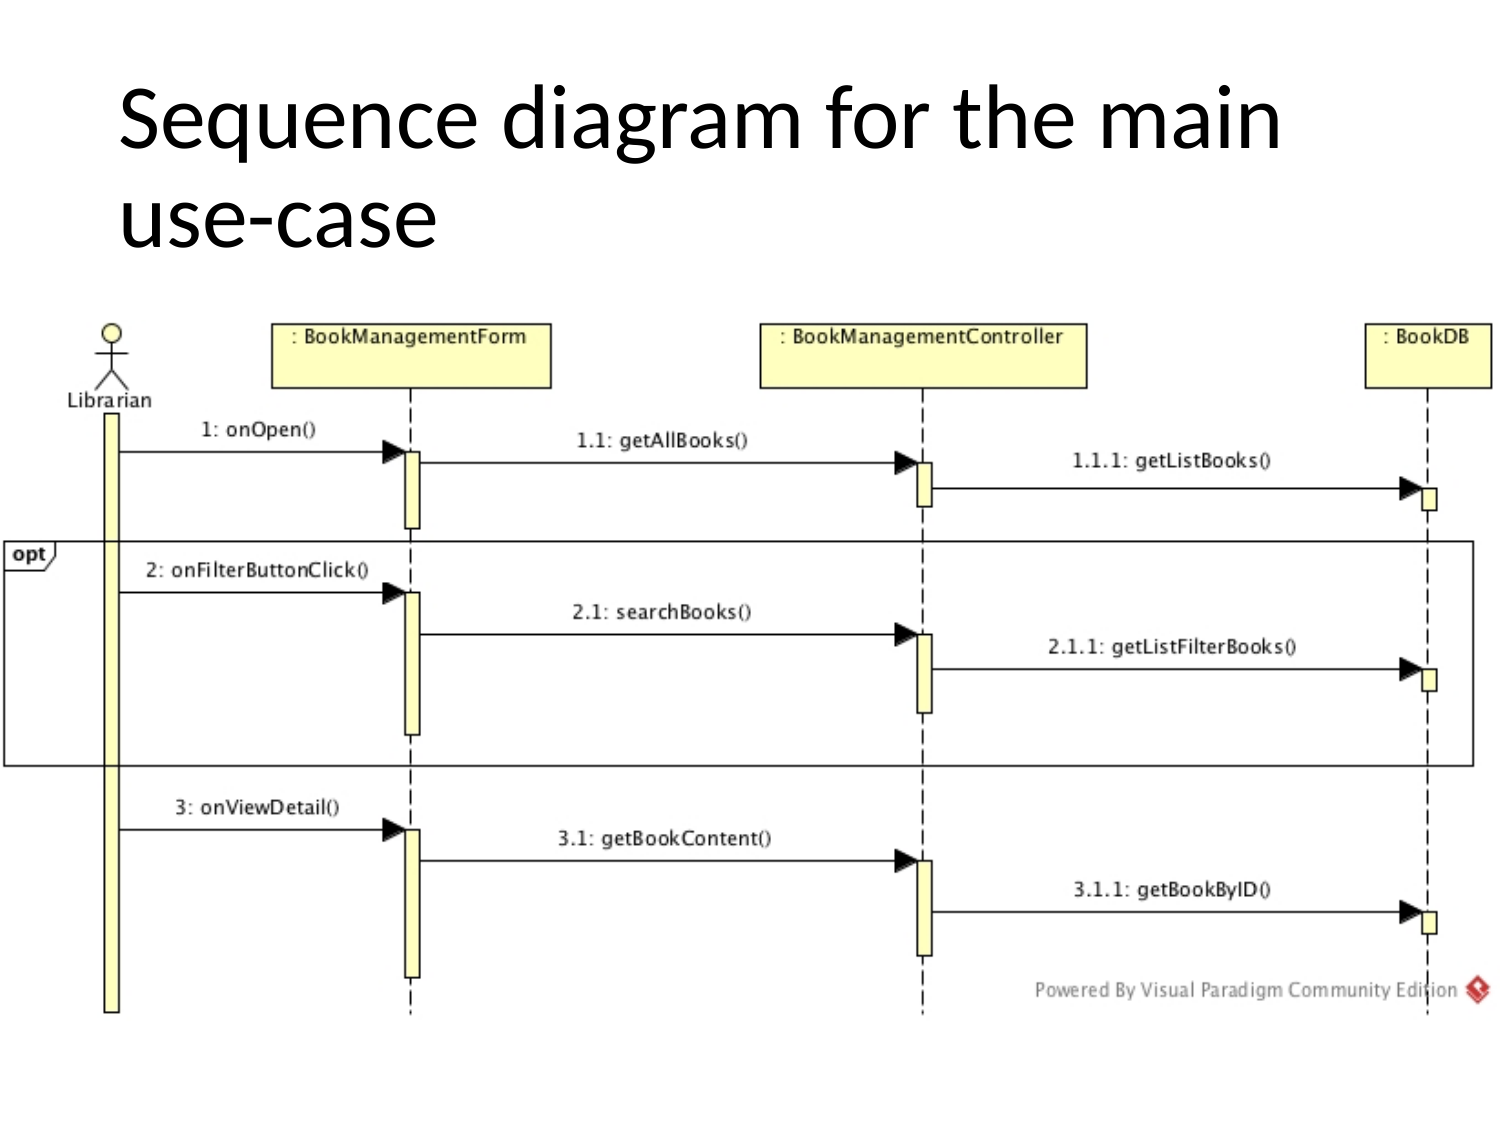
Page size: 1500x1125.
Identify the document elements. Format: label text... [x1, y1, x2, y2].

title Sequence diagram for the main use-case [103, 59, 1397, 278]
picture [0, 320, 1500, 1021]
